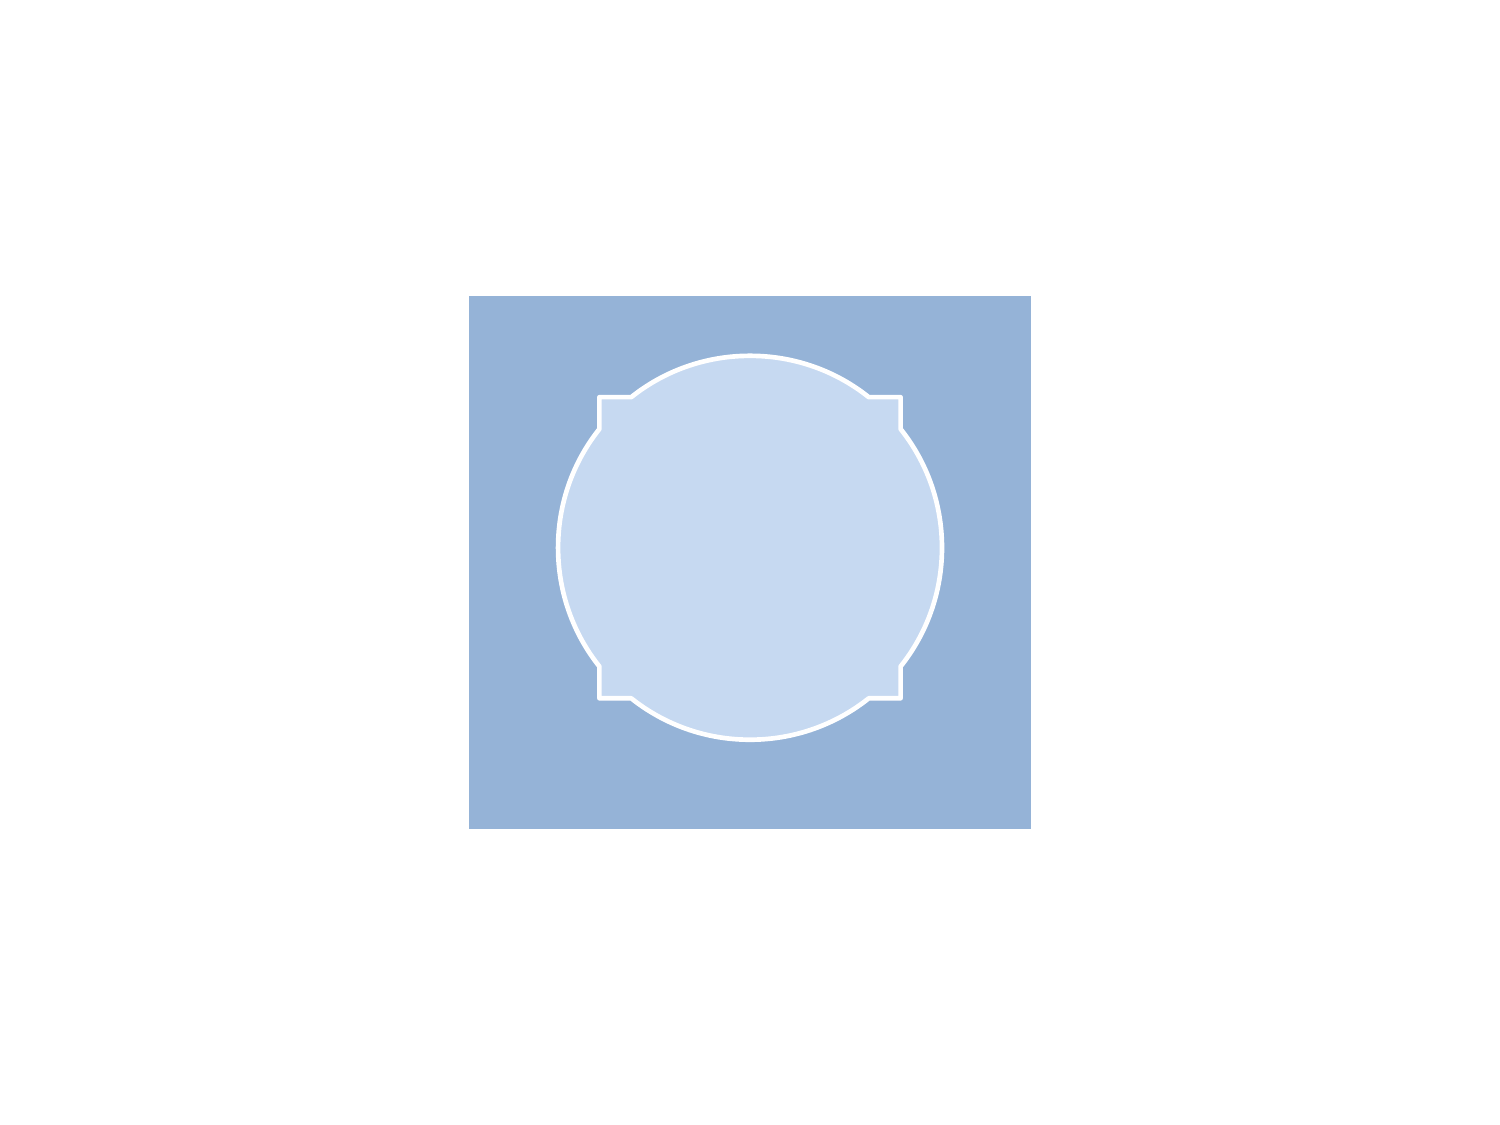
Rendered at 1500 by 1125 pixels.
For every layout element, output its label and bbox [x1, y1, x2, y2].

text_box [464, 292, 1036, 833]
